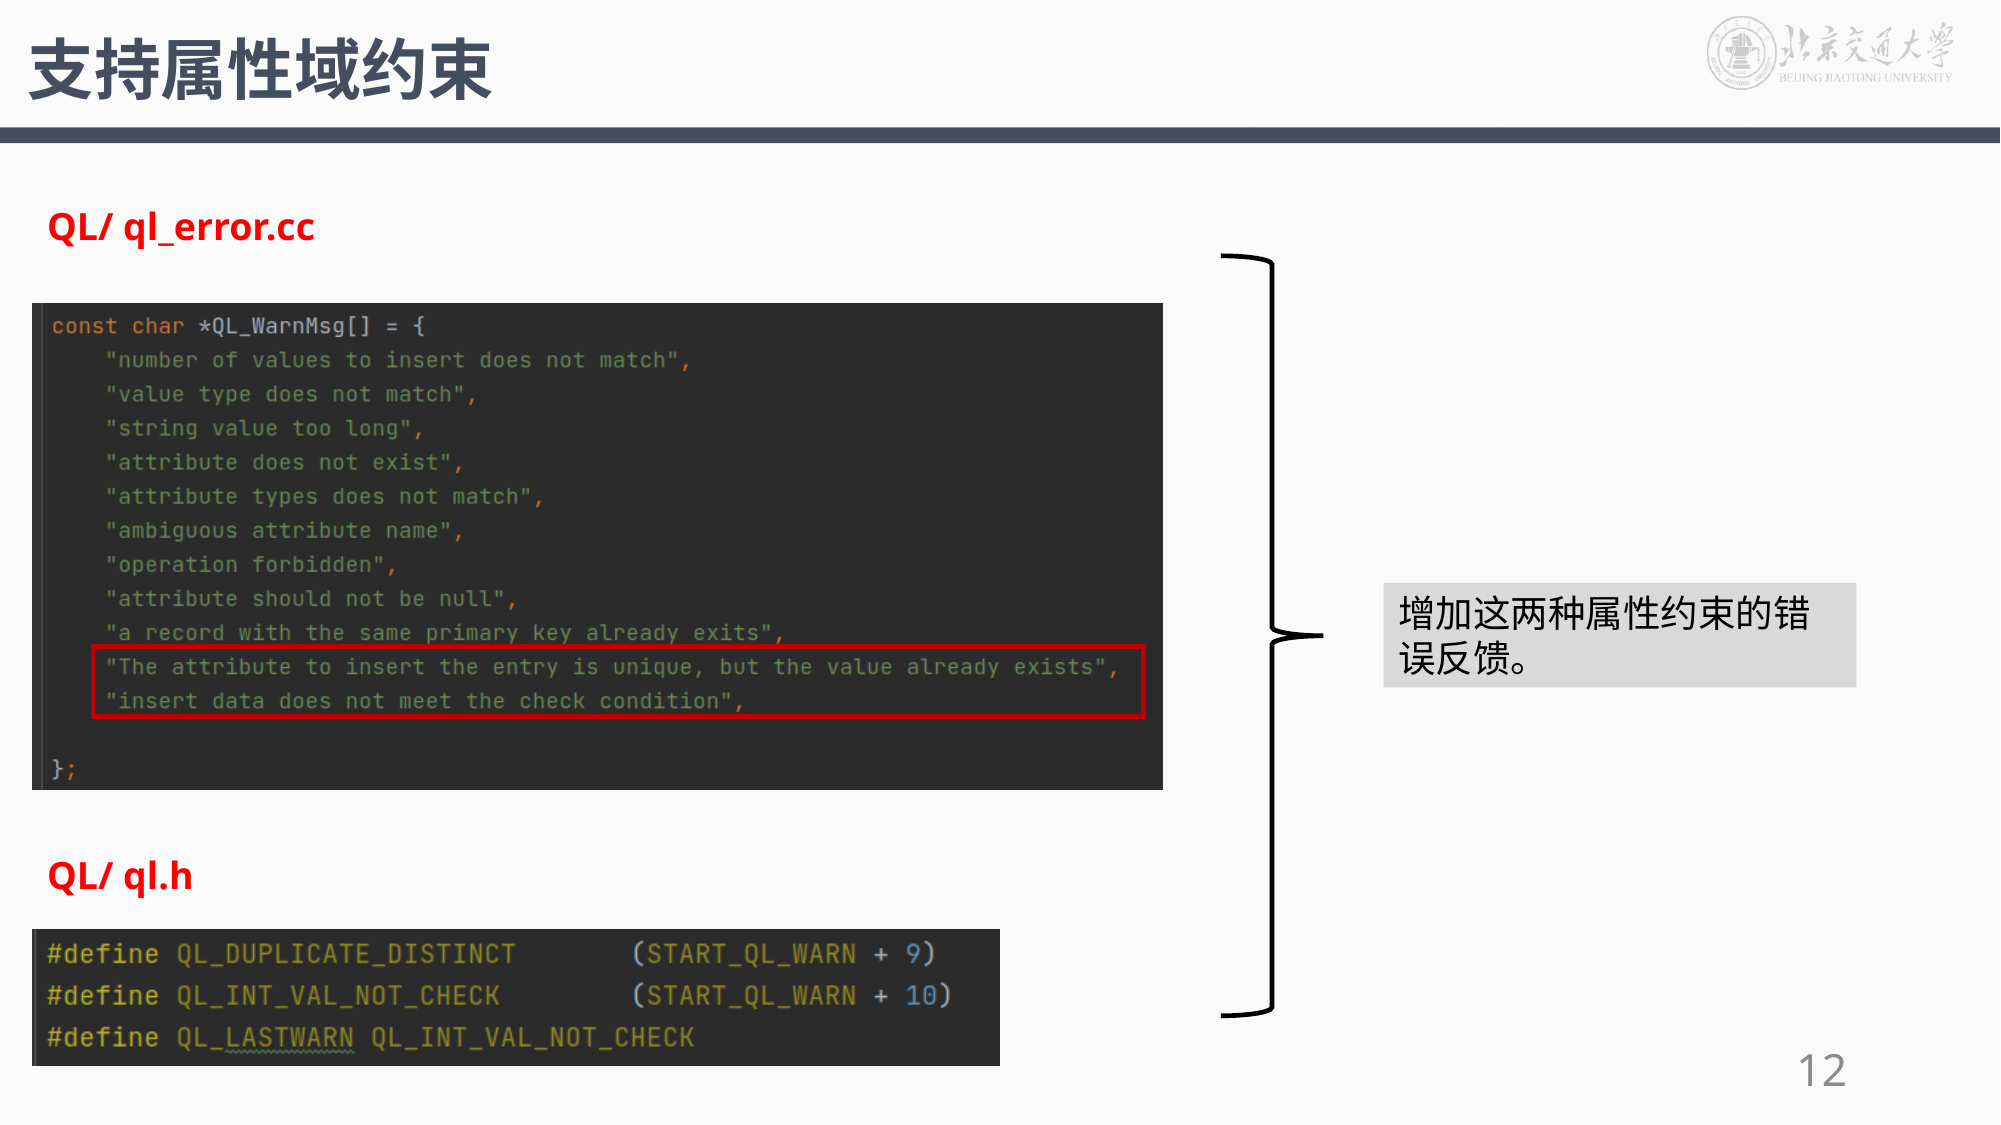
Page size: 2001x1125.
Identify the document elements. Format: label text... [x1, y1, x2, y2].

picture [32, 929, 1001, 1066]
slide_number 12 [1412, 1042, 1863, 1103]
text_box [32, 303, 1163, 790]
text_box [1220, 255, 1324, 1017]
text_box 增加这两种属性约束的错误反馈。 [1383, 582, 1857, 688]
picture [1700, 14, 1975, 91]
title 支持属性域约束 [12, 0, 1001, 128]
text_box QL/ ql_error.cc [32, 195, 699, 256]
text_box QL/ ql.h [32, 844, 699, 905]
